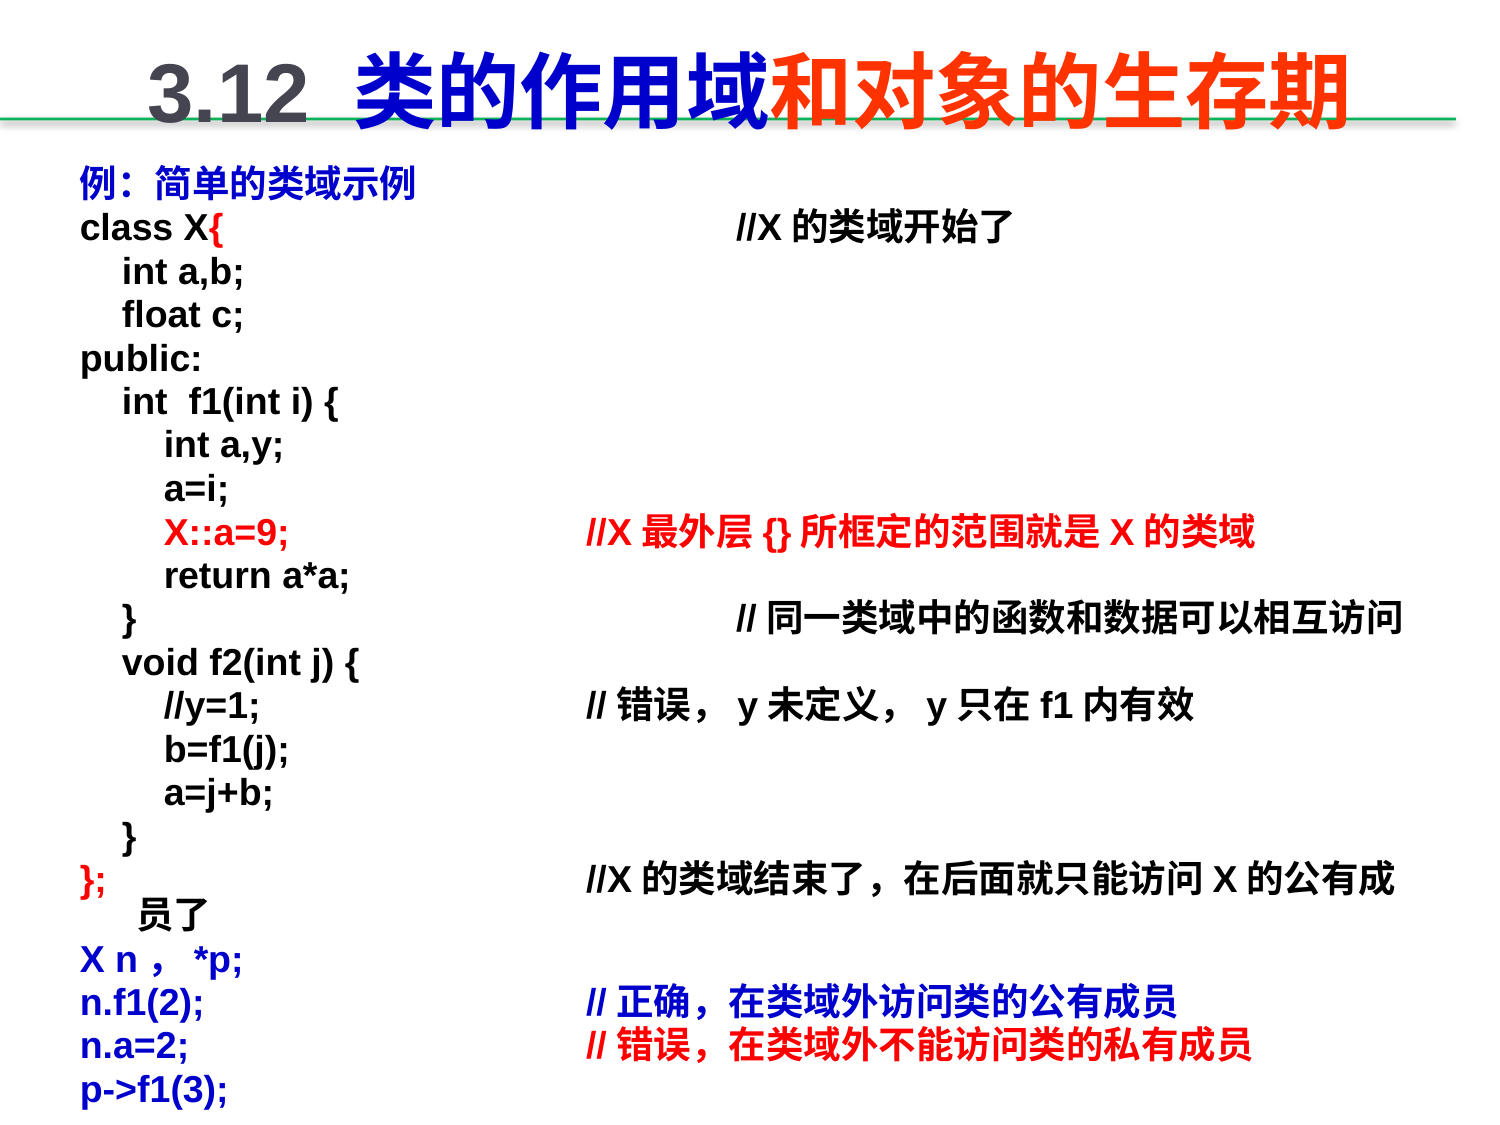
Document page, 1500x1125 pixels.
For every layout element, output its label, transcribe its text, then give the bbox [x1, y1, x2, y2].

list 例：简单的类域示例 class X{ //X的类域开始了 int a,b; float c; public: int f1(int i) { int a,y; a=i; X::a=9; //X最外层{}所框定的范围就是X的类域 return a*a; } //同一类域中的函数和数据可以相互访问 void f2(int j) { //y=1; //错误，y未定义，y只在f1内有效 b=f1(j); a=j+b; } }; //X的类域结束了，在后面就只能访问X的公有成员了 X n，*p; n.f1(2); //正确，在类域外访问类的公有成员 n.a=2; //错误，在类域外不能访问类的私有成员 p->f1(3); [64, 160, 1424, 1102]
title 3.12 类的作用域和对象的生存期 [112, 29, 1388, 150]
